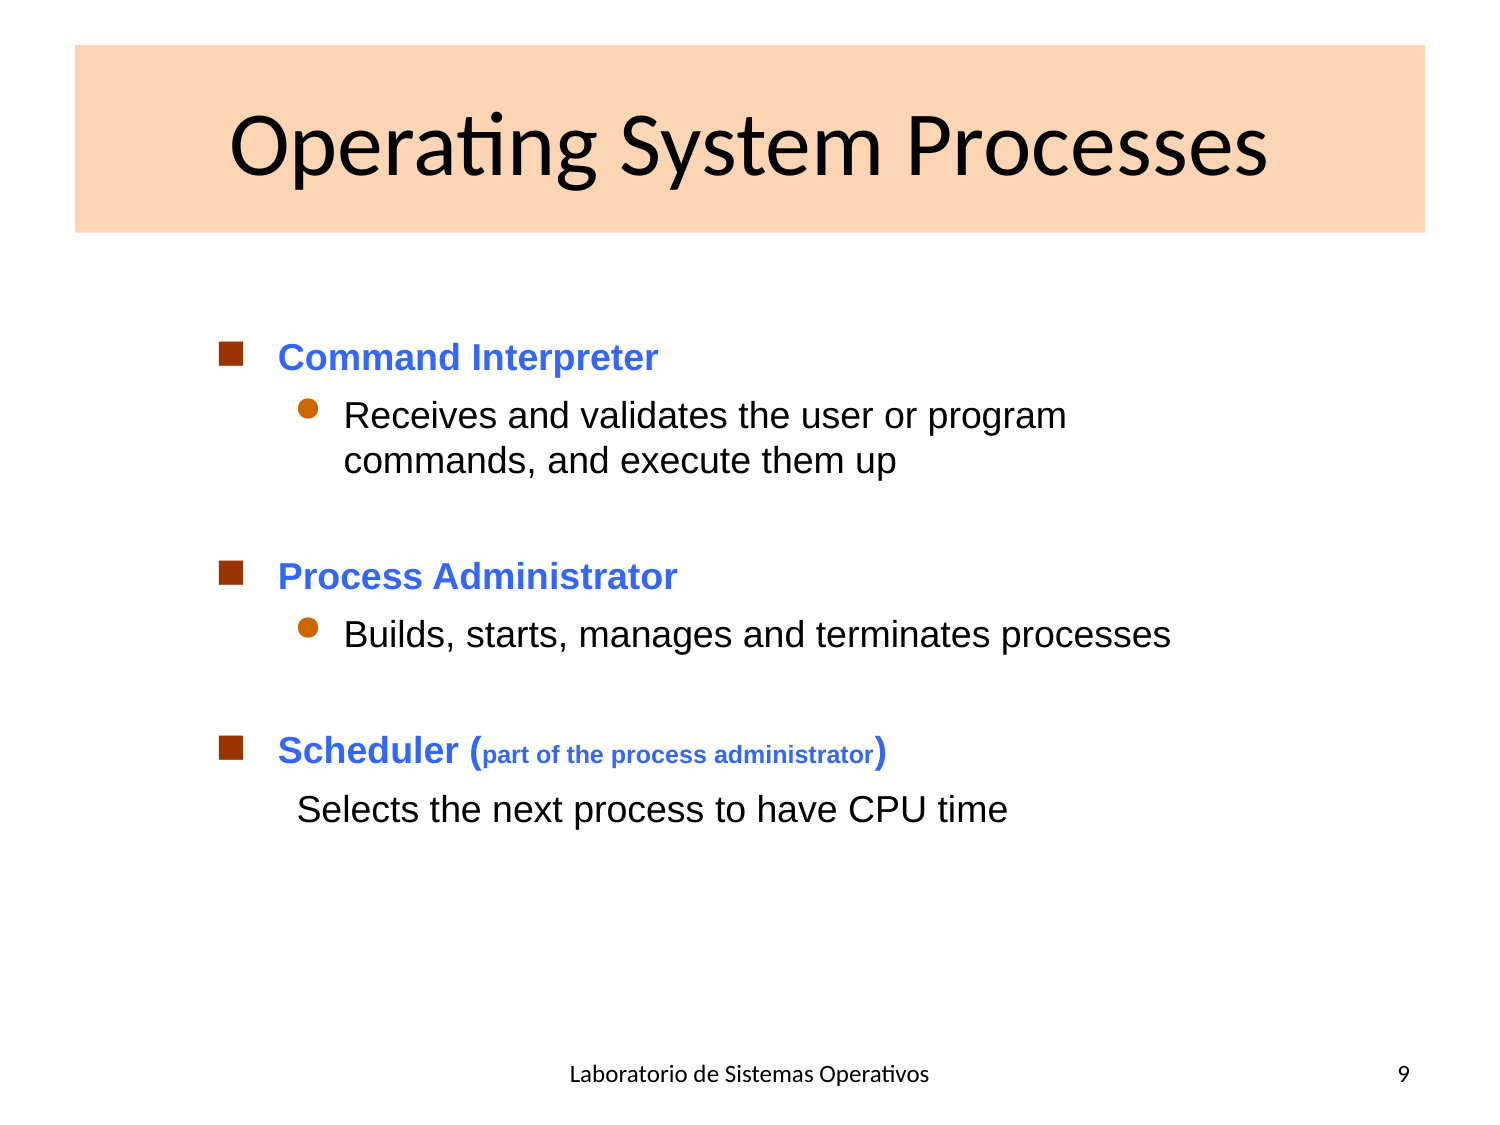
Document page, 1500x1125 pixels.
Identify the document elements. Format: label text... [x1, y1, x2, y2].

title Operating System Processes [75, 45, 1425, 233]
footer Laboratorio de Sistemas Operativos [512, 1042, 988, 1103]
slide_number 9 [1074, 1042, 1425, 1103]
text_box Command Interpreter Receives and validates the user or program commands, and execute them up Process Administrator Builds, starts, manages and terminates processes Scheduler (part of the process administrator) Selects the next process to have CPU time [206, 267, 1244, 1011]
